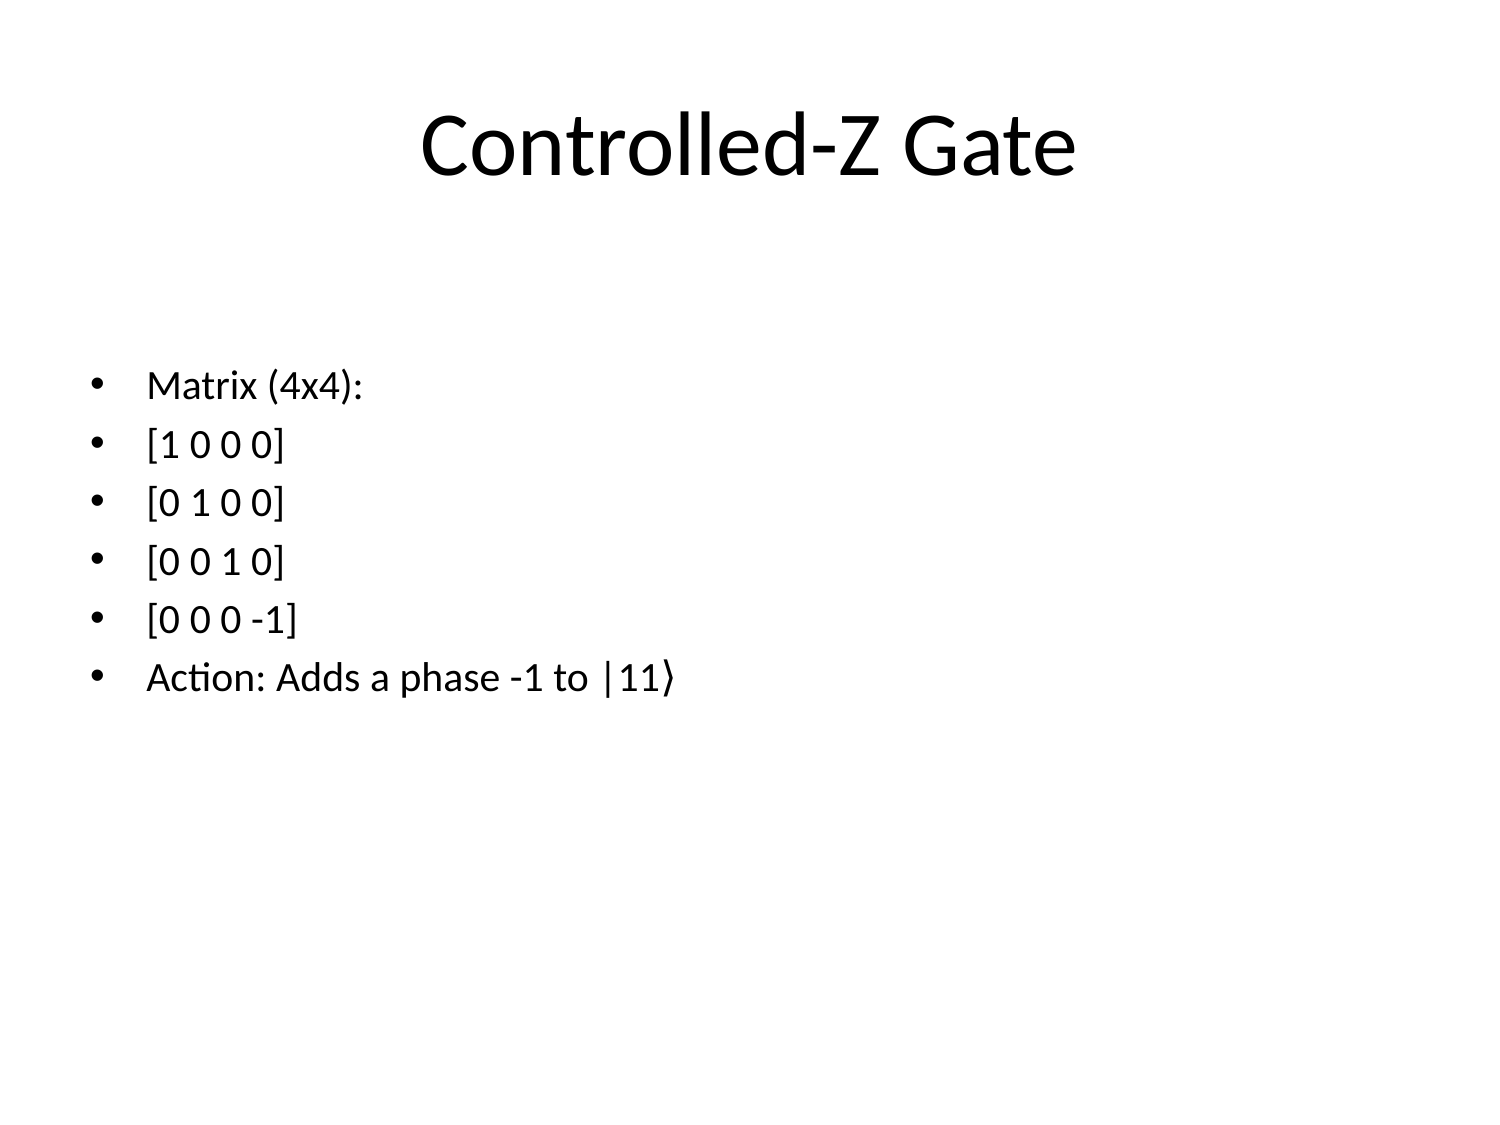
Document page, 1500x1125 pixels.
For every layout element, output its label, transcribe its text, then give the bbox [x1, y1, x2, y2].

title Controlled-Z Gate [75, 45, 1425, 233]
list Matrix (4x4): [1 0 0 0] [0 1 0 0] [0 0 1 0] [0 0 0 -1] Action: Adds a phase -1 to |11⟩ [75, 262, 1425, 1005]
